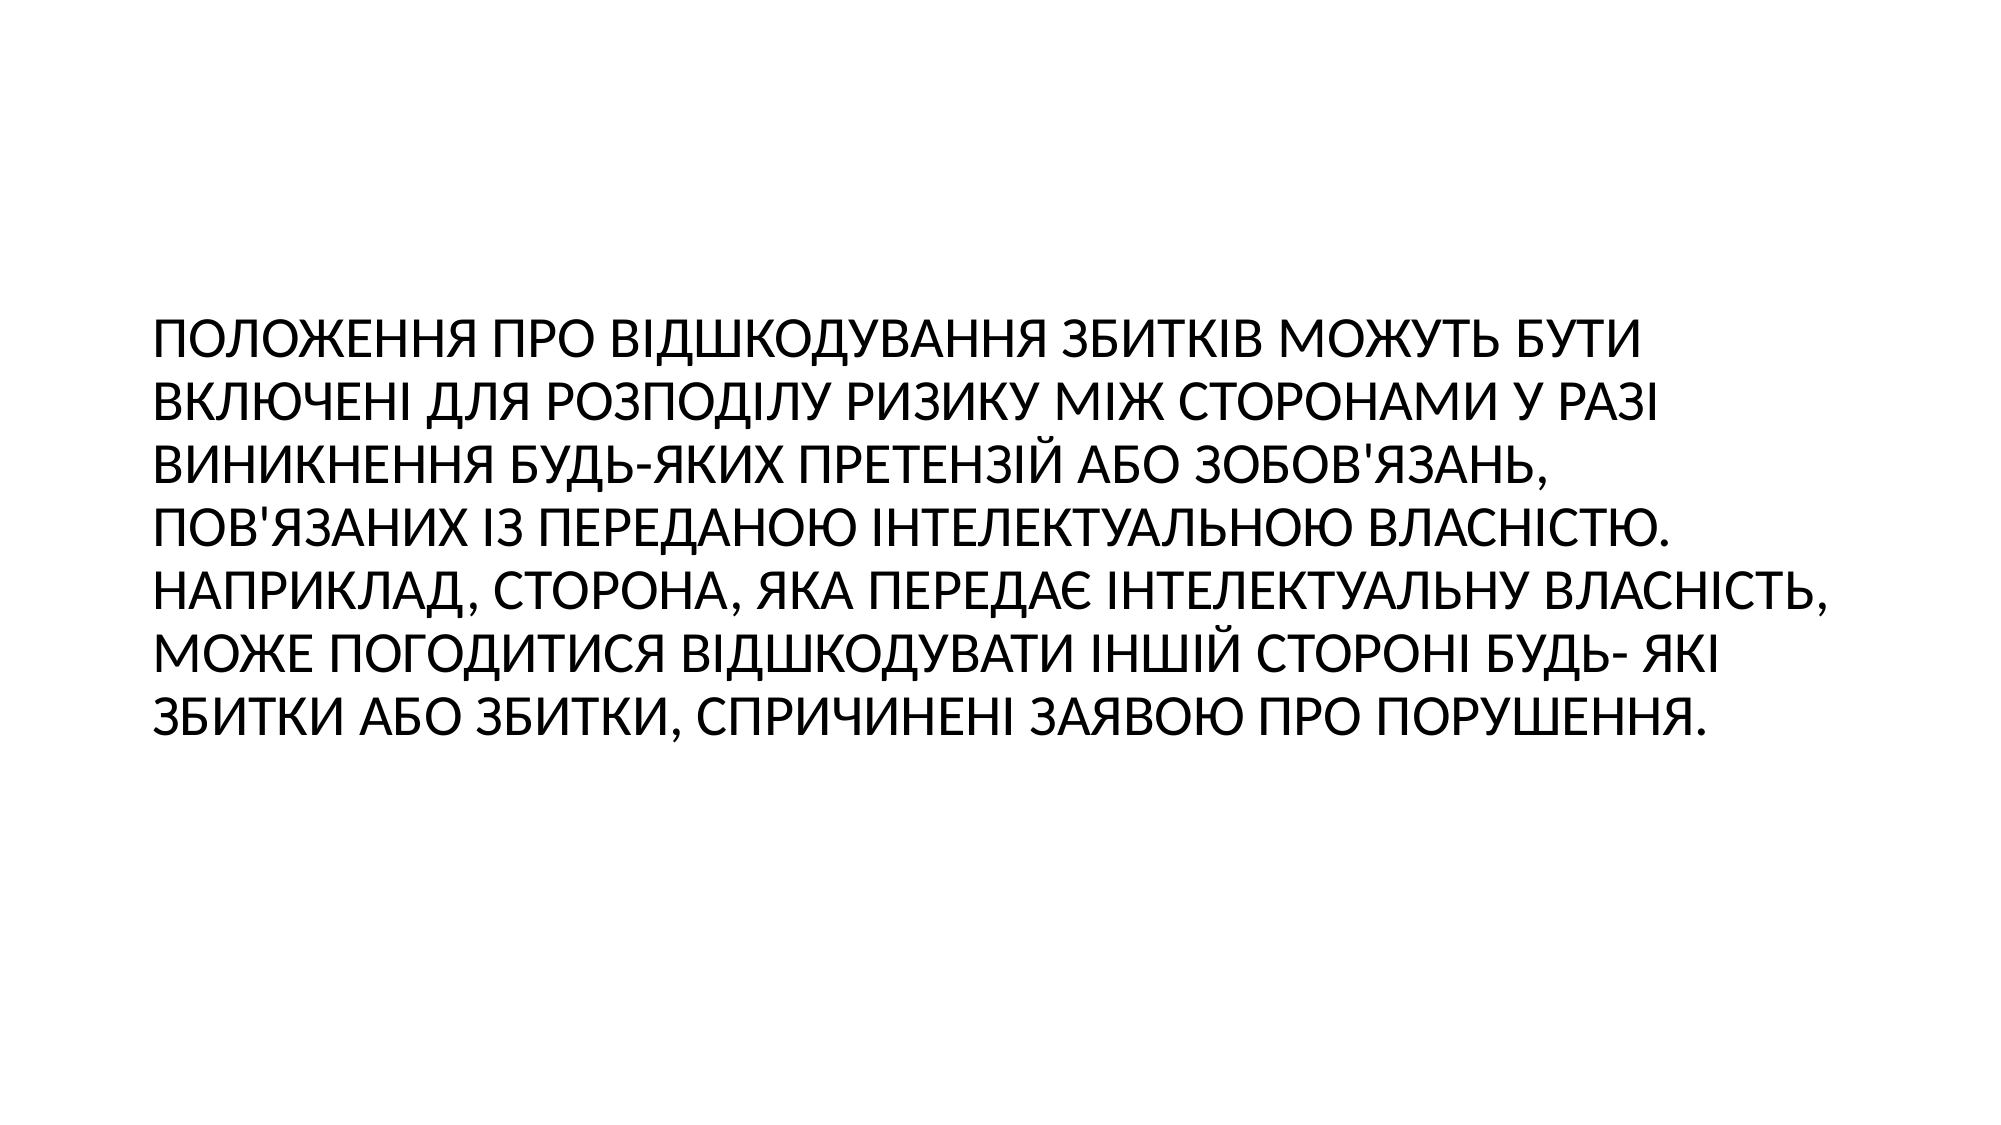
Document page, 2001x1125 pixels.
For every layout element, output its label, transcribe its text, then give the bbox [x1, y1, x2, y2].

list ПОЛОЖЕННЯ ПРО ВІДШКОДУВАННЯ ЗБИТКІВ МОЖУТЬ БУТИ ВКЛЮЧЕНІ ДЛЯ РОЗПОДІЛУ РИЗИКУ МІЖ СТОРОНАМИ У РАЗІ ВИНИКНЕННЯ БУДЬ-ЯКИХ ПРЕТЕНЗІЙ АБО ЗОБОВ'ЯЗАНЬ, ПОВ'ЯЗАНИХ ІЗ ПЕРЕДАНОЮ ІНТЕЛЕКТУАЛЬНОЮ ВЛАСНІСТЮ. НАПРИКЛАД, СТОРОНА, ЯКА ПЕРЕДАЄ ІНТЕЛЕКТУАЛЬНУ ВЛАСНІСТЬ, МОЖЕ ПОГОДИТИСЯ ВІДШКОДУВАТИ ІНШІЙ СТОРОНІ БУДЬ- ЯКІ ЗБИТКИ АБО ЗБИТКИ, СПРИЧИНЕНІ ЗАЯВОЮ ПРО ПОРУШЕННЯ. [137, 299, 1863, 1014]
